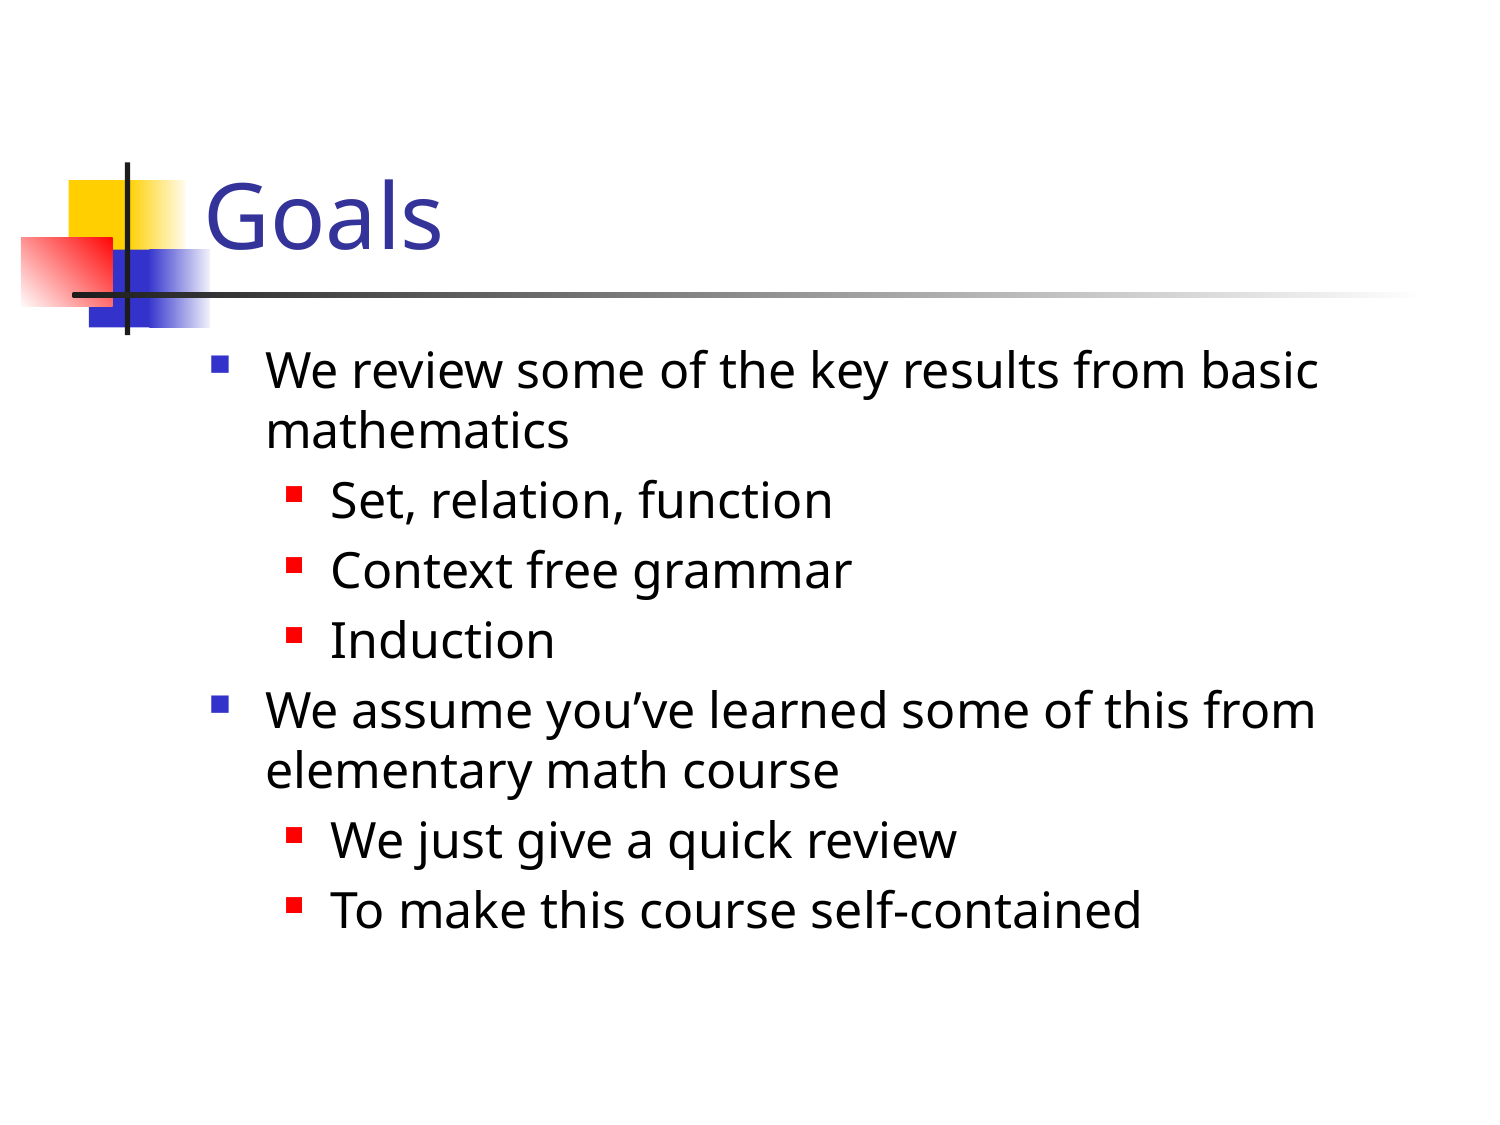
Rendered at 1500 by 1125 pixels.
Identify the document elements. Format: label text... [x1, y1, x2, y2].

title Goals [188, 35, 1468, 275]
list We review some of the key results from basic mathematics Set, relation, function Context free grammar Induction We assume you’ve learned some of this from elementary math course We just give a quick review To make this course self-contained [193, 331, 1469, 1006]
